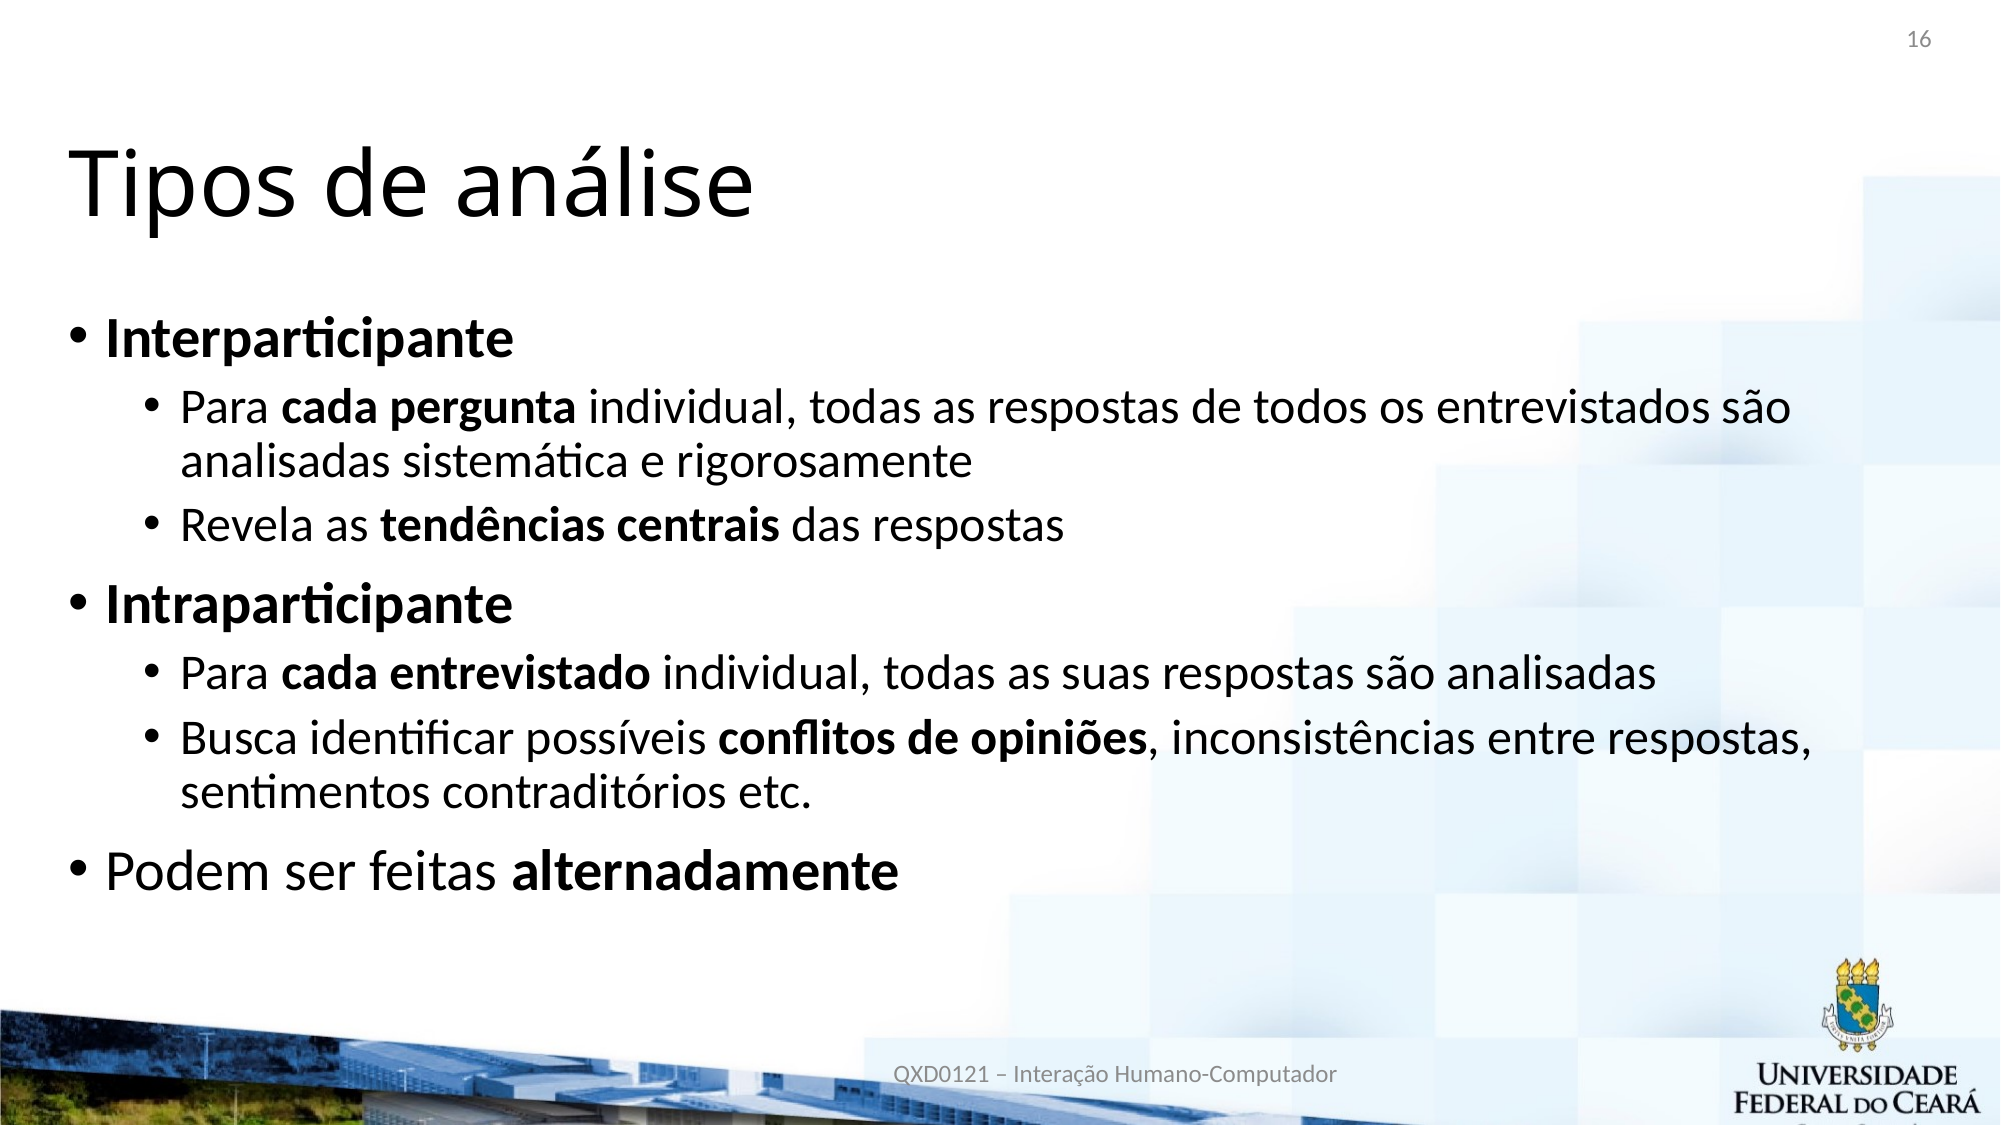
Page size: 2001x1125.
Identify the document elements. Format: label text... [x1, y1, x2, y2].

footer QXD0121 – Interação Humano-Computador [523, 1042, 1708, 1103]
title Tipos de análise [53, 97, 1946, 278]
slide_number 16 [1496, 7, 1947, 68]
list Interparticipante Para cada pergunta individual, todas as respostas de todos os entrevistados são analisadas sistemática e rigorosamente Revela as tendências centrais das respostas Intraparticipante Para cada entrevistado individual, todas as suas respostas são analisadas Busca identificar possíveis conflitos de opiniões, inconsistências entre respostas, sentimentos contraditórios etc. Podem ser feitas alternadamente [53, 299, 1946, 1014]
picture [0, 0, 2001, 1125]
